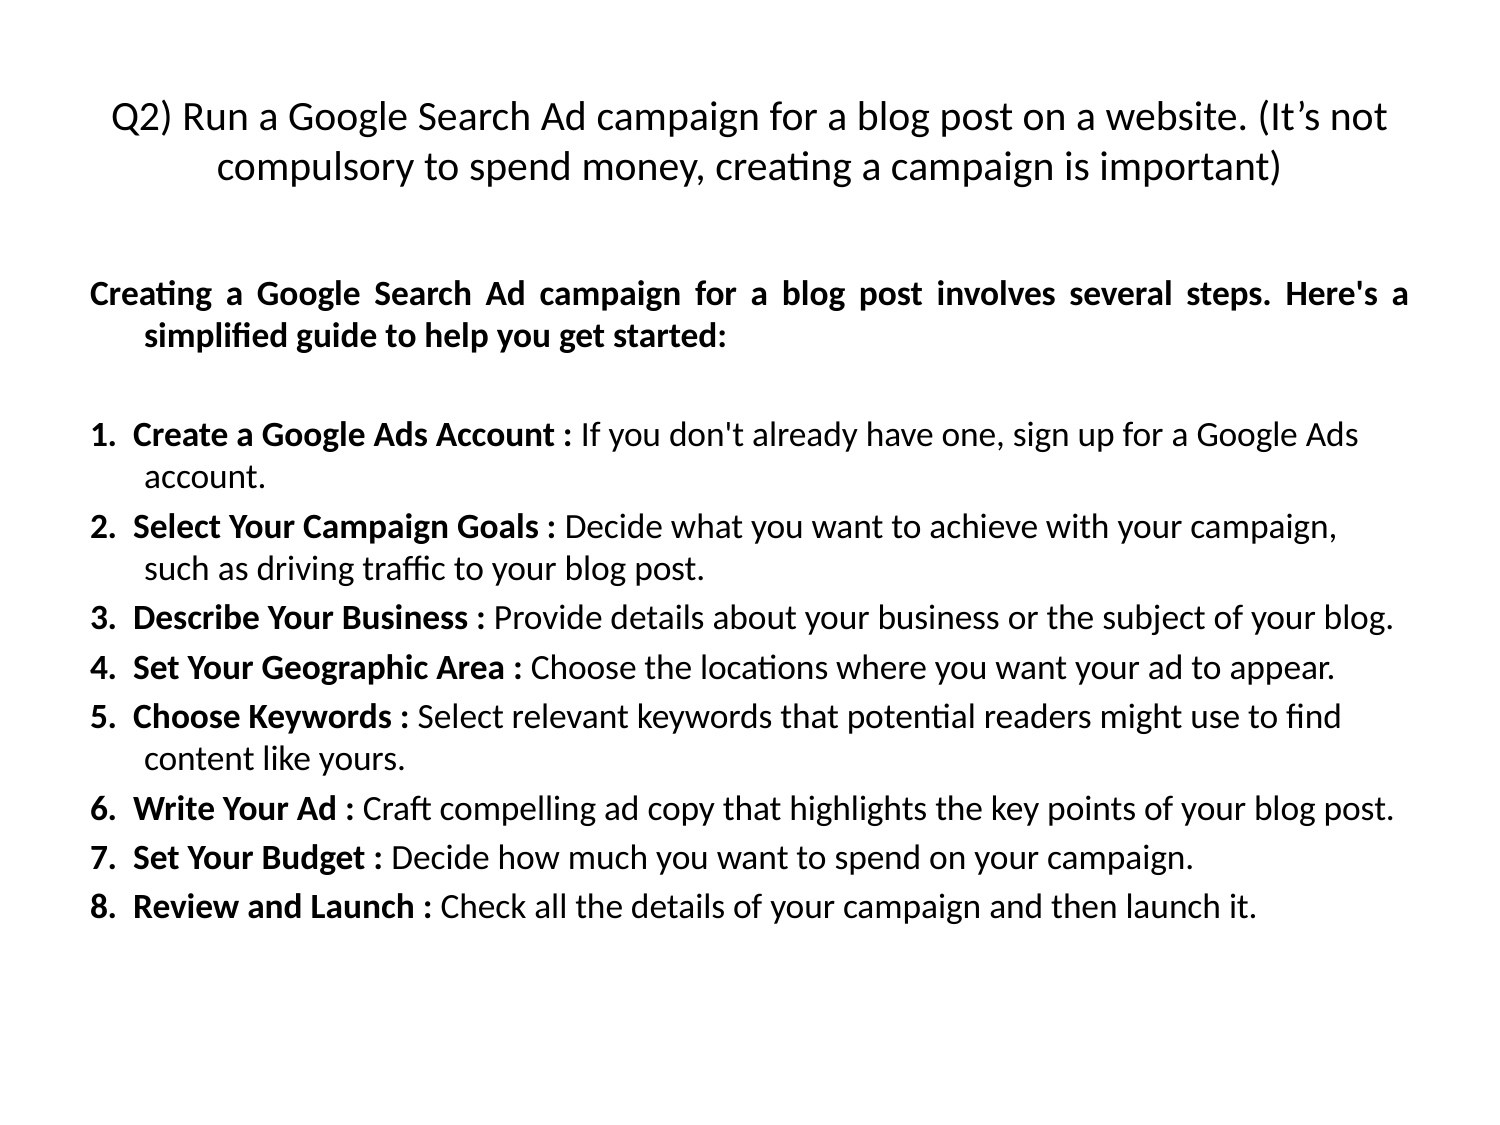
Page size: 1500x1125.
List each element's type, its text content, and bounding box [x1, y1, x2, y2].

list Creating a Google Search Ad campaign for a blog post involves several steps. Here's a simplified guide to help you get started: 1. Create a Google Ads Account : If you don't already have one, sign up for a Google Ads account. 2. Select Your Campaign Goals : Decide what you want to achieve with your campaign, such as driving traffic to your blog post. 3. Describe Your Business : Provide details about your business or the subject of your blog. 4. Set Your Geographic Area : Choose the locations where you want your ad to appear. 5. Choose Keywords : Select relevant keywords that potential readers might use to find content like yours. 6. Write Your Ad : Craft compelling ad copy that highlights the key points of your blog post. 7. Set Your Budget : Decide how much you want to spend on your campaign. 8. Review and Launch : Check all the details of your campaign and then launch it. [75, 262, 1425, 1005]
title Q2) Run a Google Search Ad campaign for a blog post on a website. (It’s not compulsory to spend money, creating a campaign is important) [75, 45, 1425, 233]
